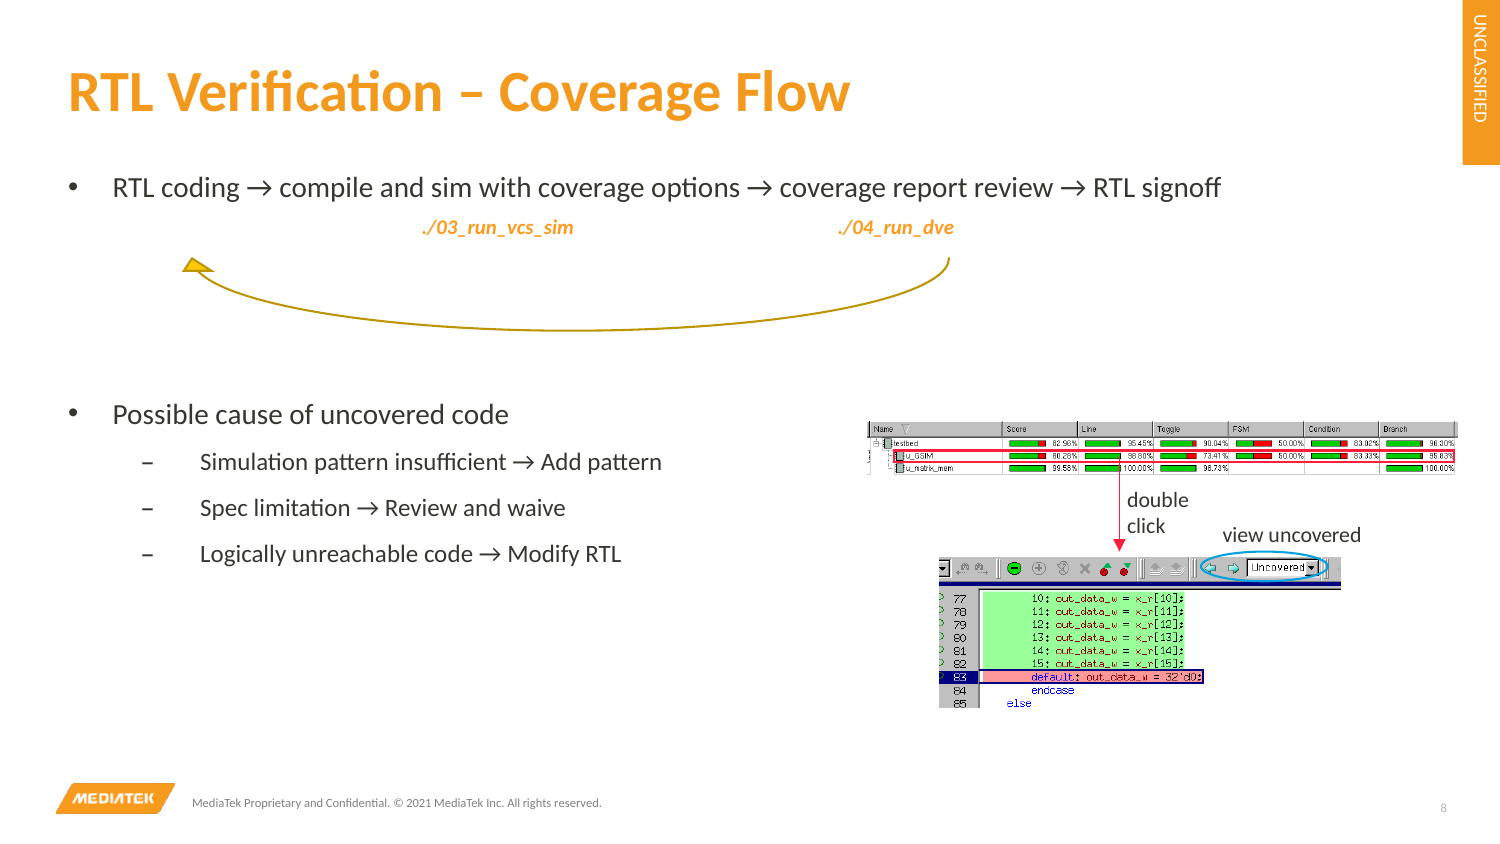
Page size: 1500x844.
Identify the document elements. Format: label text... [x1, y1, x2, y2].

text_box [181, 256, 951, 332]
picture [1203, 557, 1326, 579]
text_box view uncovered [1222, 520, 1372, 548]
text_box double click [1127, 485, 1206, 532]
slide_number 8 [1401, 798, 1447, 817]
picture [53, 780, 178, 817]
title RTL Verification – Coverage Flow [53, 29, 1402, 148]
text_box [1211, 550, 1317, 557]
text_box ./04_run_dve [837, 213, 1013, 241]
picture [867, 421, 1458, 481]
picture [939, 557, 1341, 708]
text_box ./03_run_vcs_sim [421, 213, 597, 241]
list RTL coding → compile and sim with coverage options → coverage report review → RTL signoff Possible cause of uncovered code Simulation pattern insufficient → Add pattern Spec limitation → Review and waive Logically unreachable code → Modify RTL [53, 165, 1402, 774]
